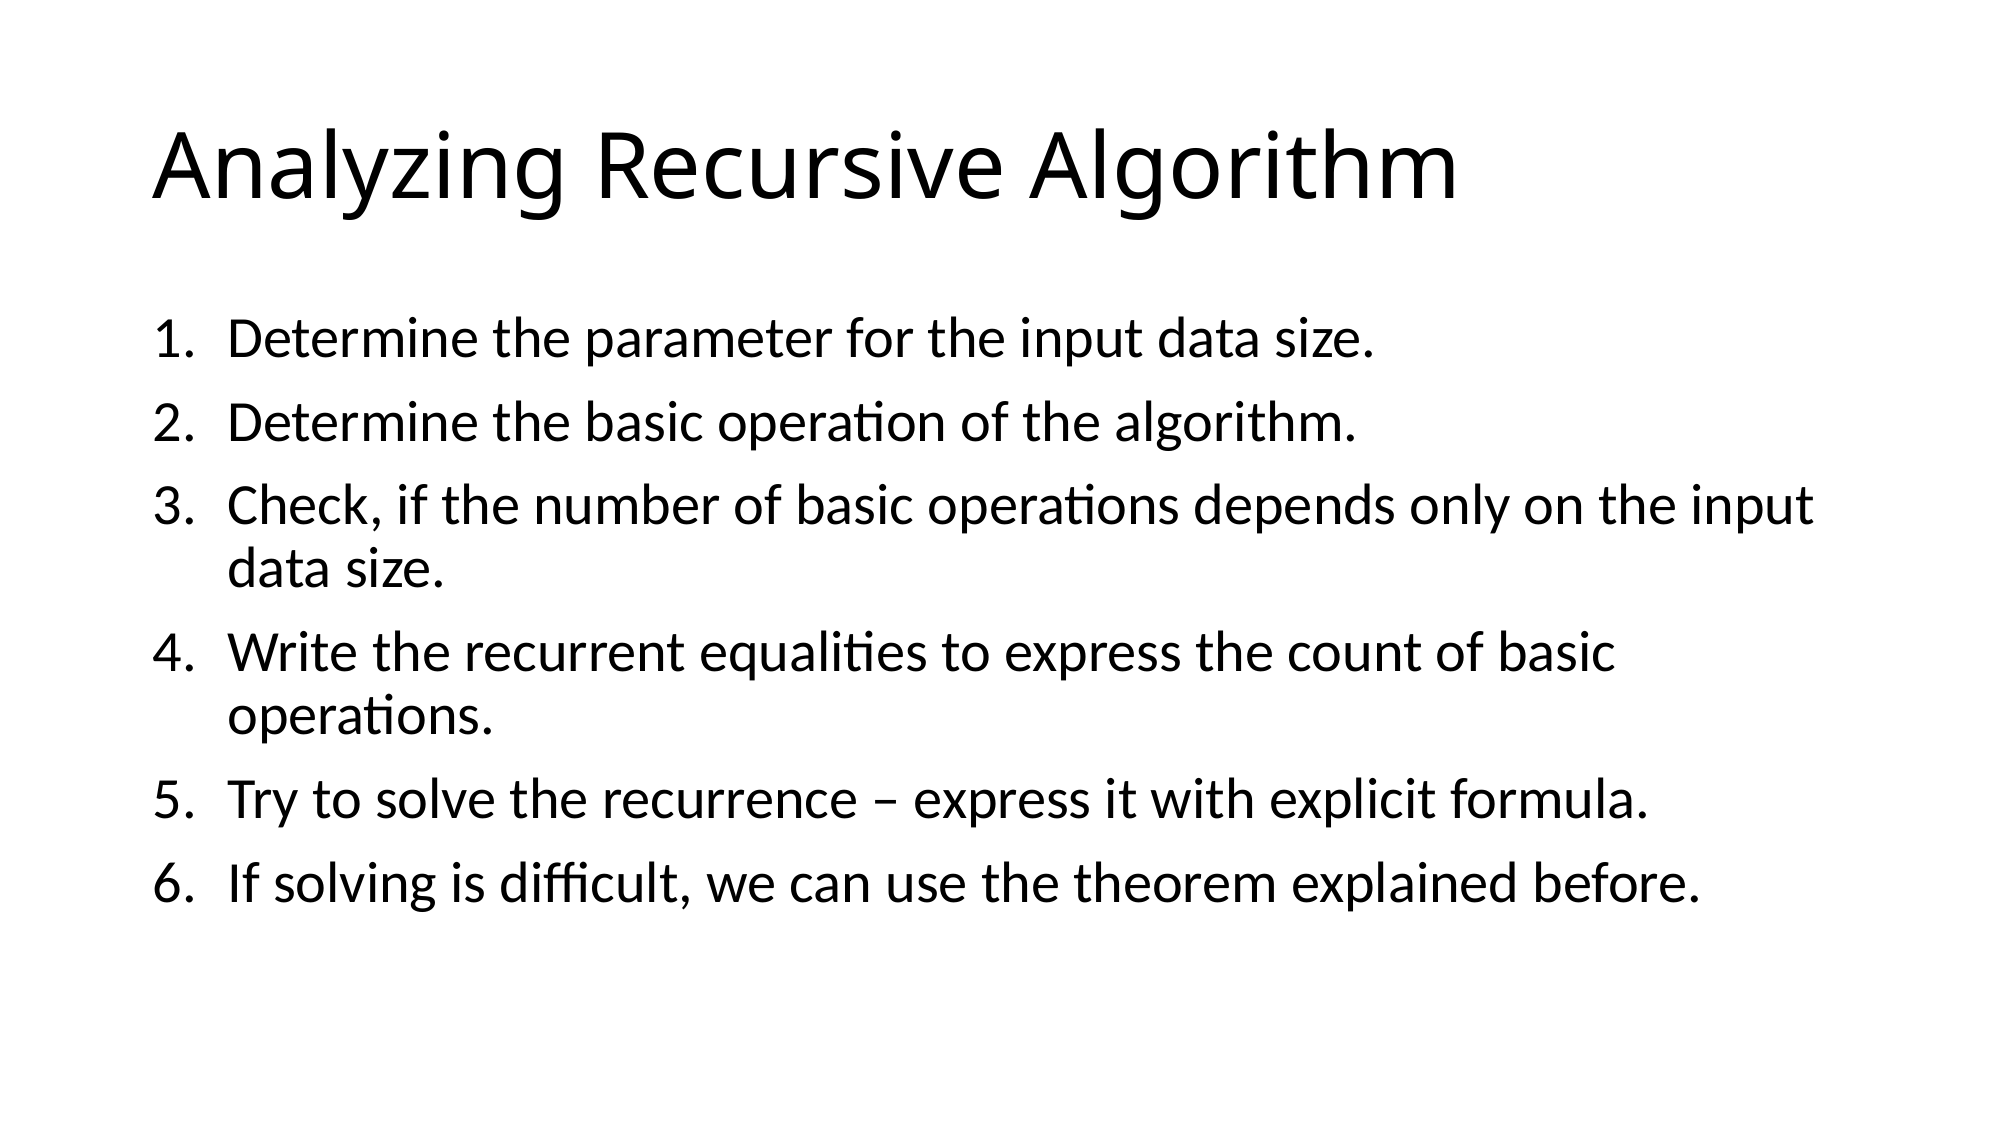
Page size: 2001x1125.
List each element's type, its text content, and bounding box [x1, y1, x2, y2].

list Determine the parameter for the input data size. Determine the basic operation of the algorithm. Check, if the number of basic operations depends only on the input data size. Write the recurrent equalities to express the count of basic operations. Try to solve the recurrence – express it with explicit formula. If solving is difficult, we can use the theorem explained before. [137, 299, 1863, 1014]
title Analyzing Recursive Algorithm [137, 59, 1863, 278]
